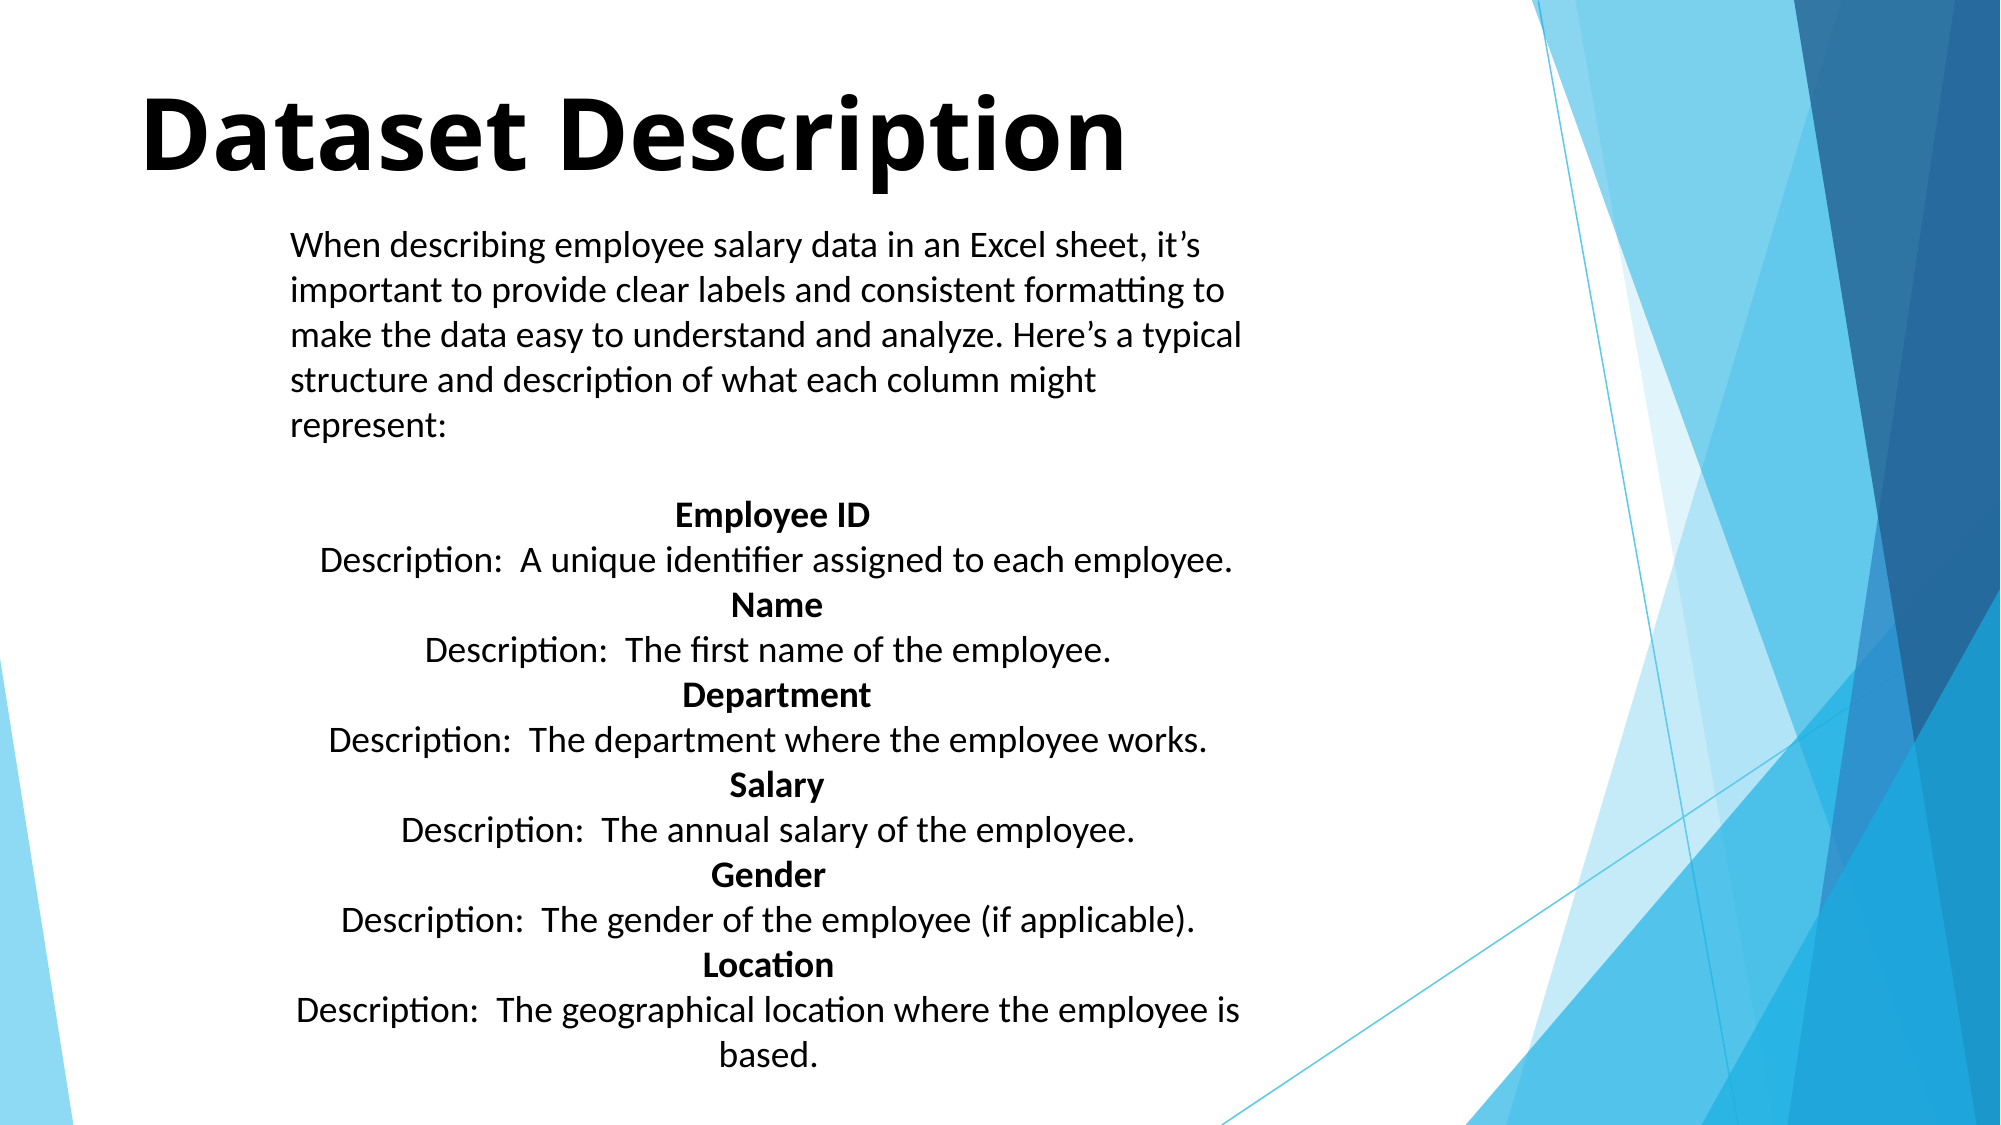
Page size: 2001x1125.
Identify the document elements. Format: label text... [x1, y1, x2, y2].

text_box When describing employee salary data in an Excel sheet, it’s important to provide clear labels and consistent formatting to make the data easy to understand and analyze. Here’s a typical structure and description of what each column might represent: Employee ID Description: A unique identifier assigned to each employee. Name Description: The first name of the employee. Department Description: The department where the employee works. Salary Description: The annual salary of the employee. Gender Description: The gender of the employee (if applicable). Location Description: The geographical location where the employee is based. [274, 212, 1263, 1083]
title Dataset Description [123, 62, 1877, 189]
